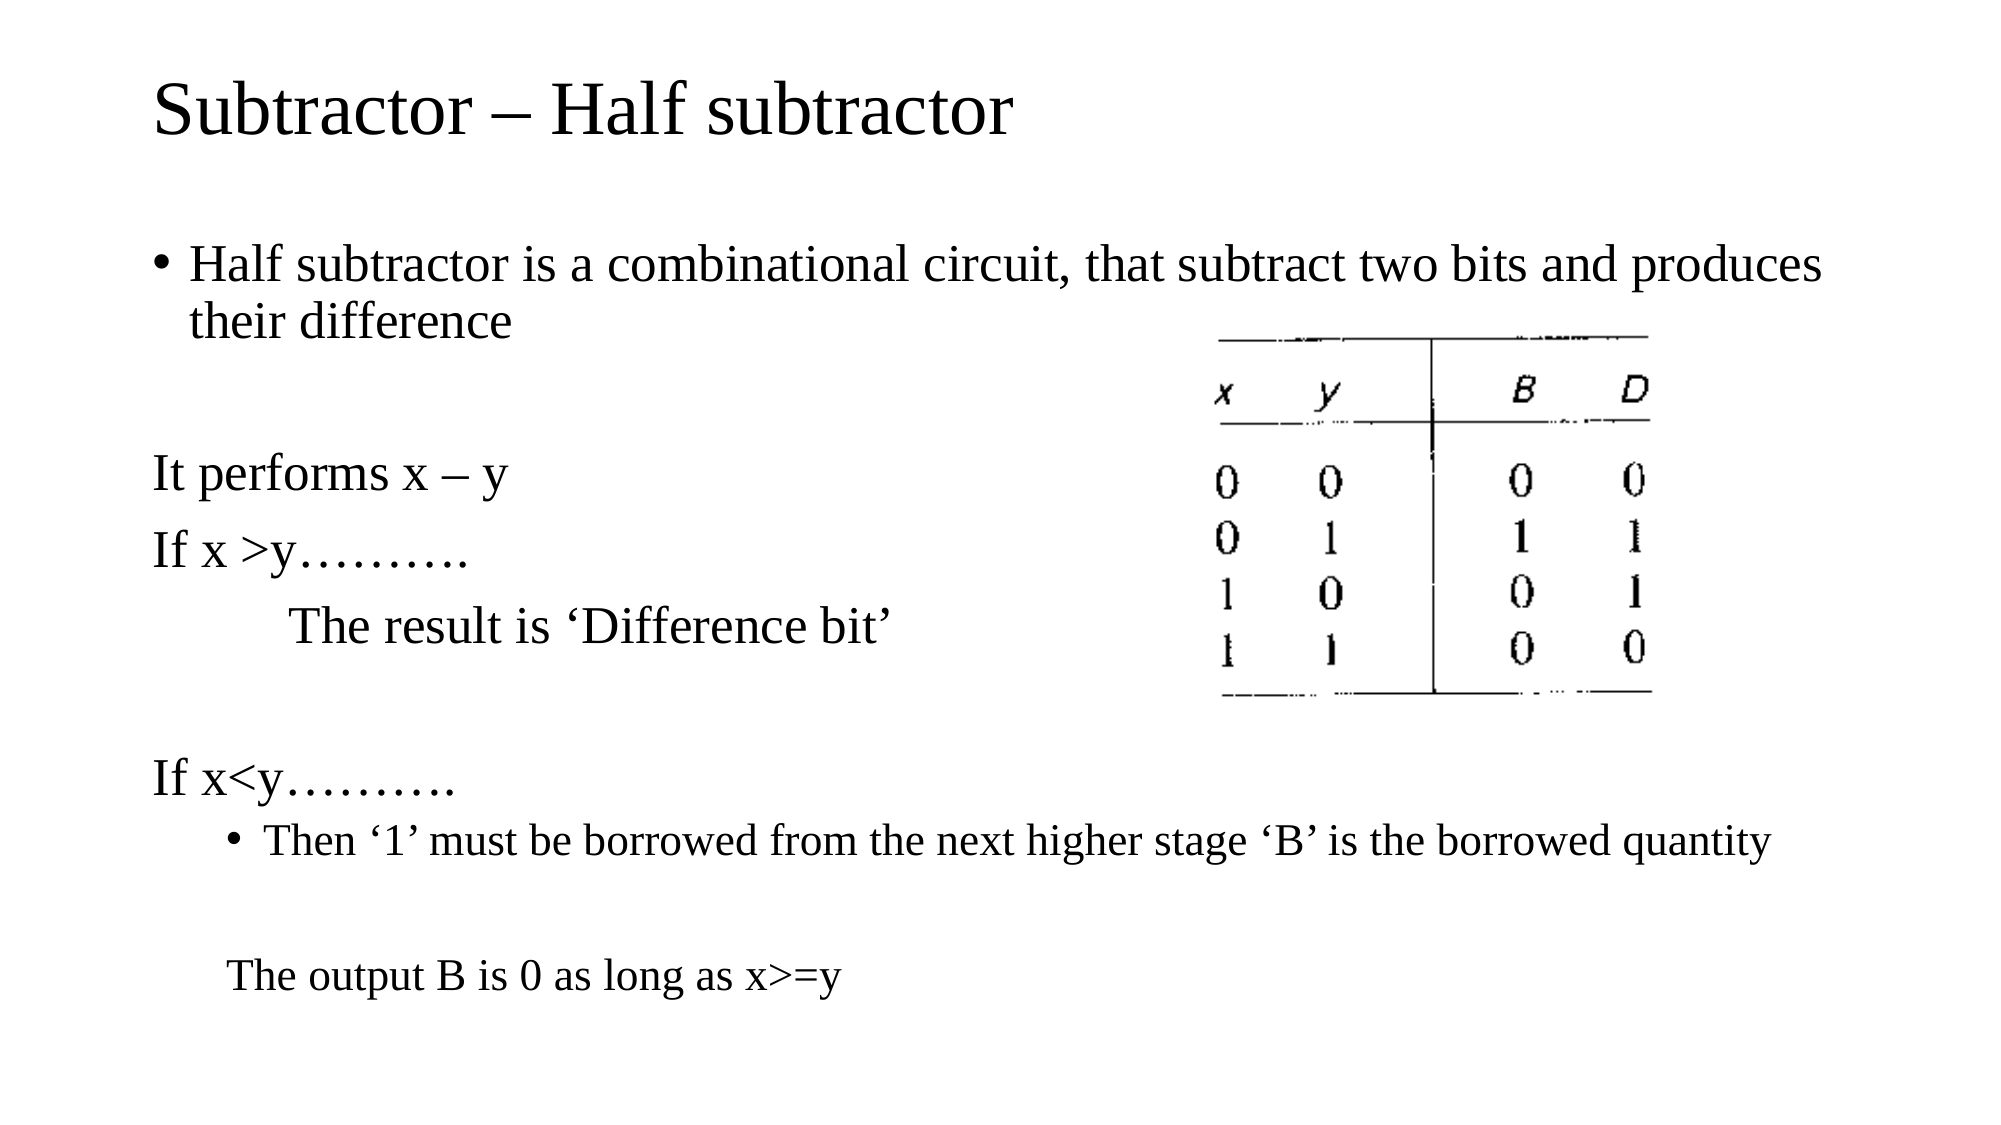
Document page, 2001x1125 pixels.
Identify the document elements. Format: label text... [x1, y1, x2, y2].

text_box Subtractor – Half subtractor [137, 59, 1863, 159]
list Half subtractor is a combinational circuit, that subtract two bits and produces their difference It performs x – y If x >y………. The result is ‘Difference bit’ If x<y………. Then ‘1’ must be borrowed from the next higher stage ‘B’ is the borrowed quantity The output B is 0 as long as x>=y [137, 228, 1863, 1014]
picture [1139, 294, 1733, 739]
